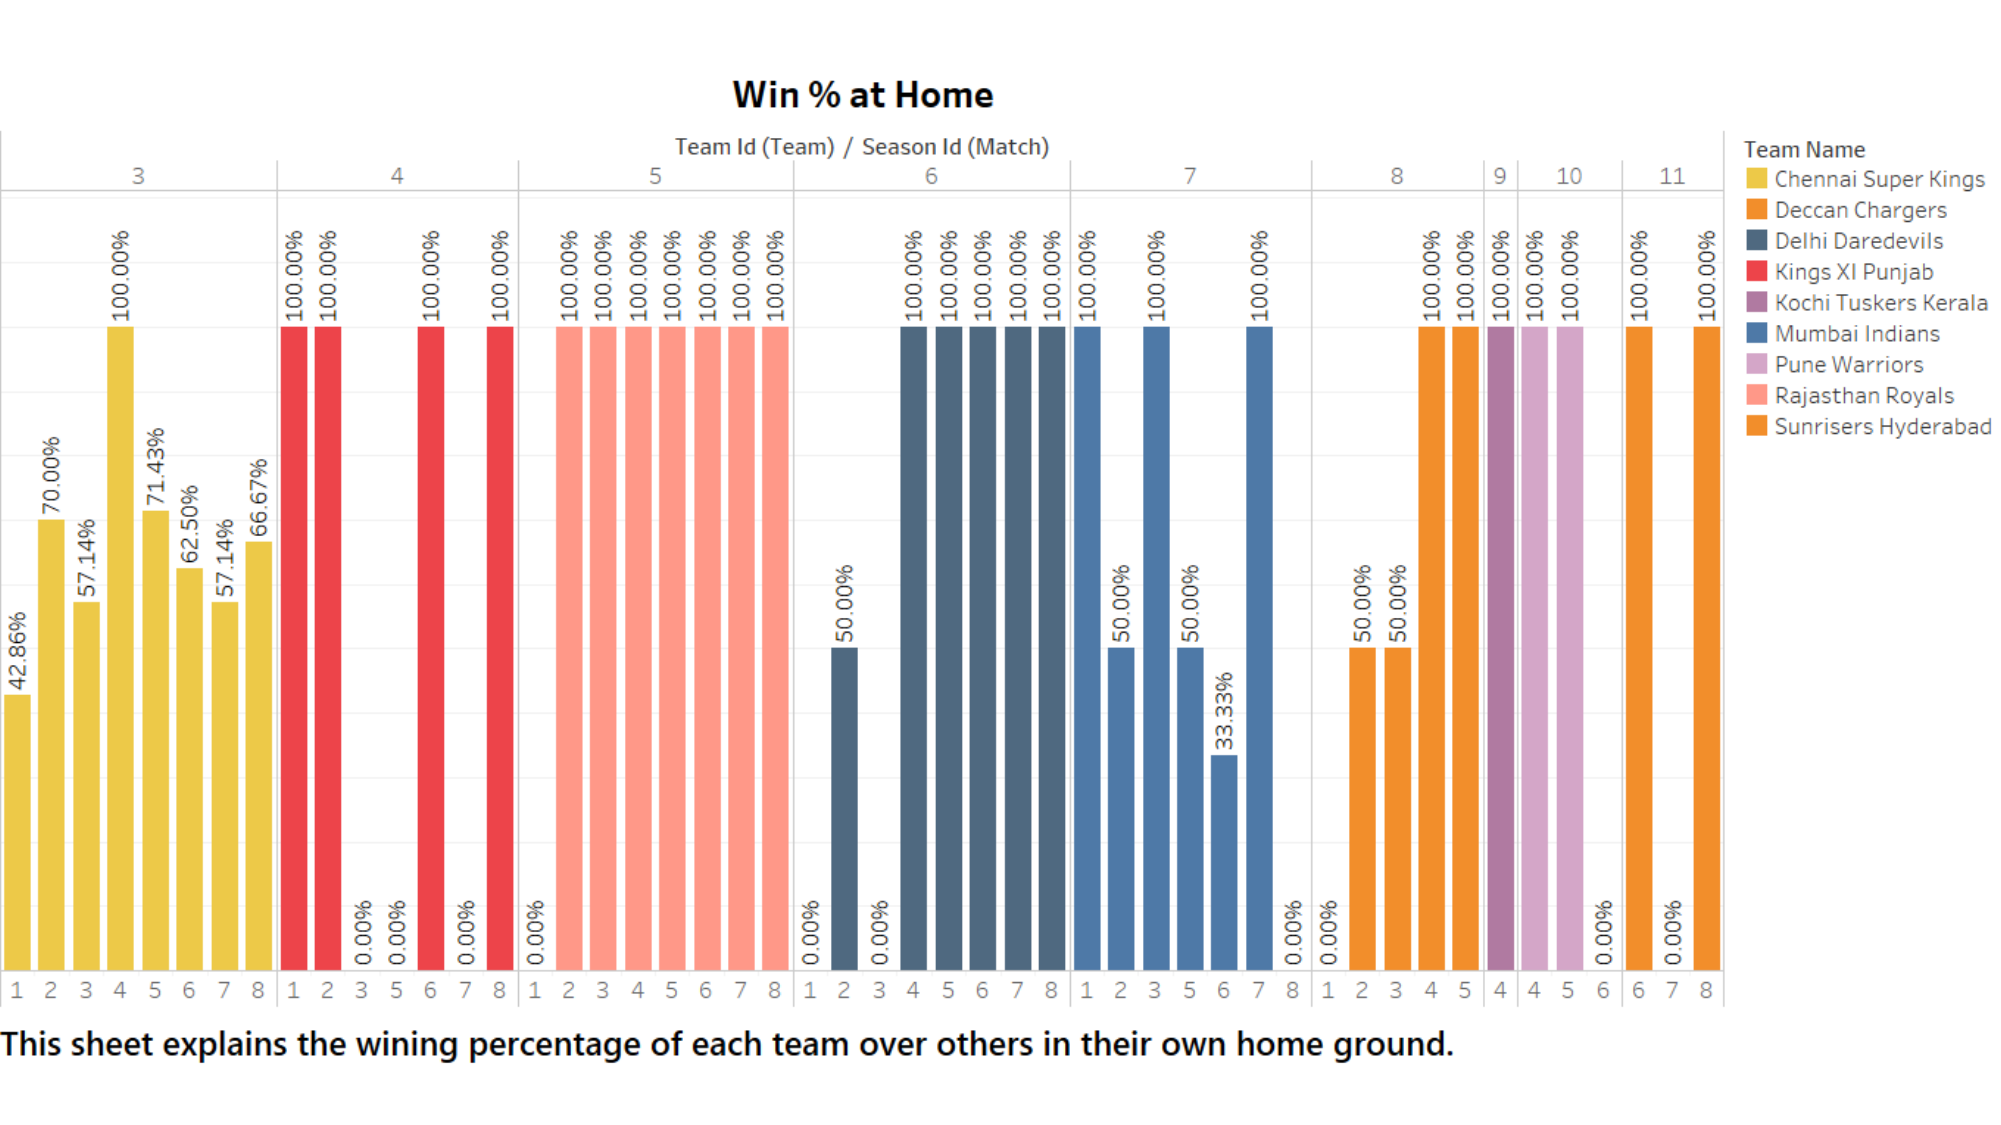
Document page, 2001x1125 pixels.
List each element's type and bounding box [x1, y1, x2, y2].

picture [0, 59, 2000, 1066]
